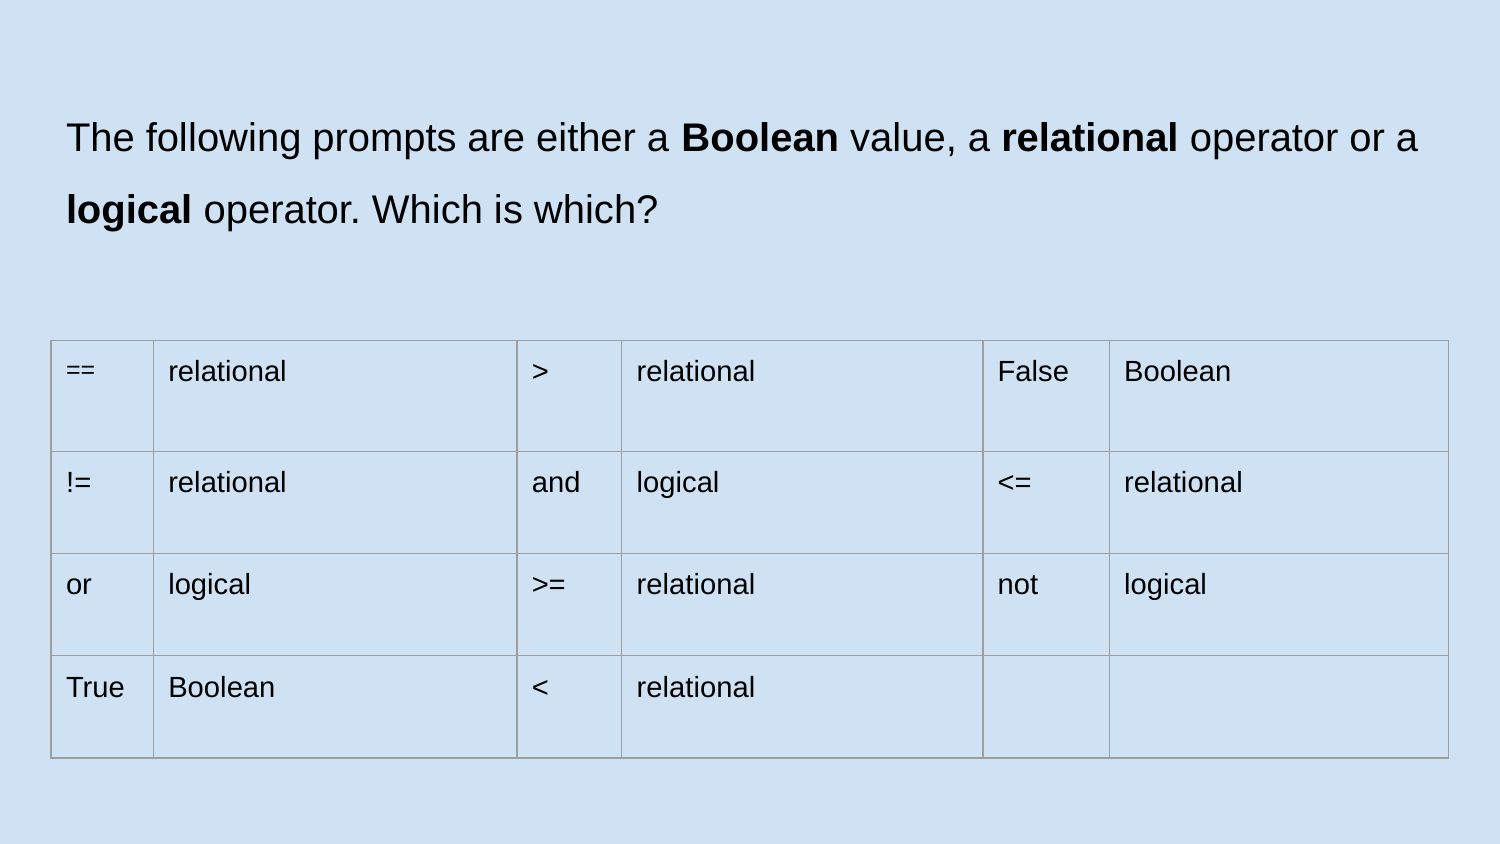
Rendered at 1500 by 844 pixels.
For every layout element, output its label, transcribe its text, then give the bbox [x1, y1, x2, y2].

table_header False [984, 341, 1109, 451]
table_cell logical [1110, 554, 1448, 655]
table_cell [1110, 656, 1448, 757]
table_cell logical [622, 452, 982, 553]
table_header relational [154, 341, 516, 451]
table_cell not [984, 554, 1109, 655]
table_cell Boolean [154, 656, 516, 757]
table_cell logical [154, 554, 516, 655]
table_cell and [518, 452, 621, 553]
table_cell [984, 656, 1109, 757]
table_cell relational [154, 452, 516, 553]
table_header Boolean [1110, 341, 1448, 451]
table_header > [518, 341, 621, 451]
table_cell or [52, 554, 153, 655]
table_cell relational [622, 656, 982, 757]
table_cell < [518, 656, 621, 757]
table_cell >= [518, 554, 621, 655]
title The following prompts are either a Boolean value, a relational operator or a logical operator. Which is which? [51, 72, 1449, 297]
table_cell relational [622, 554, 982, 655]
table_cell != [52, 452, 153, 553]
table_cell <= [984, 452, 1109, 553]
table_header relational [622, 341, 982, 451]
table_header == [52, 341, 153, 451]
table_cell True [52, 656, 153, 757]
table_cell relational [1110, 452, 1448, 553]
